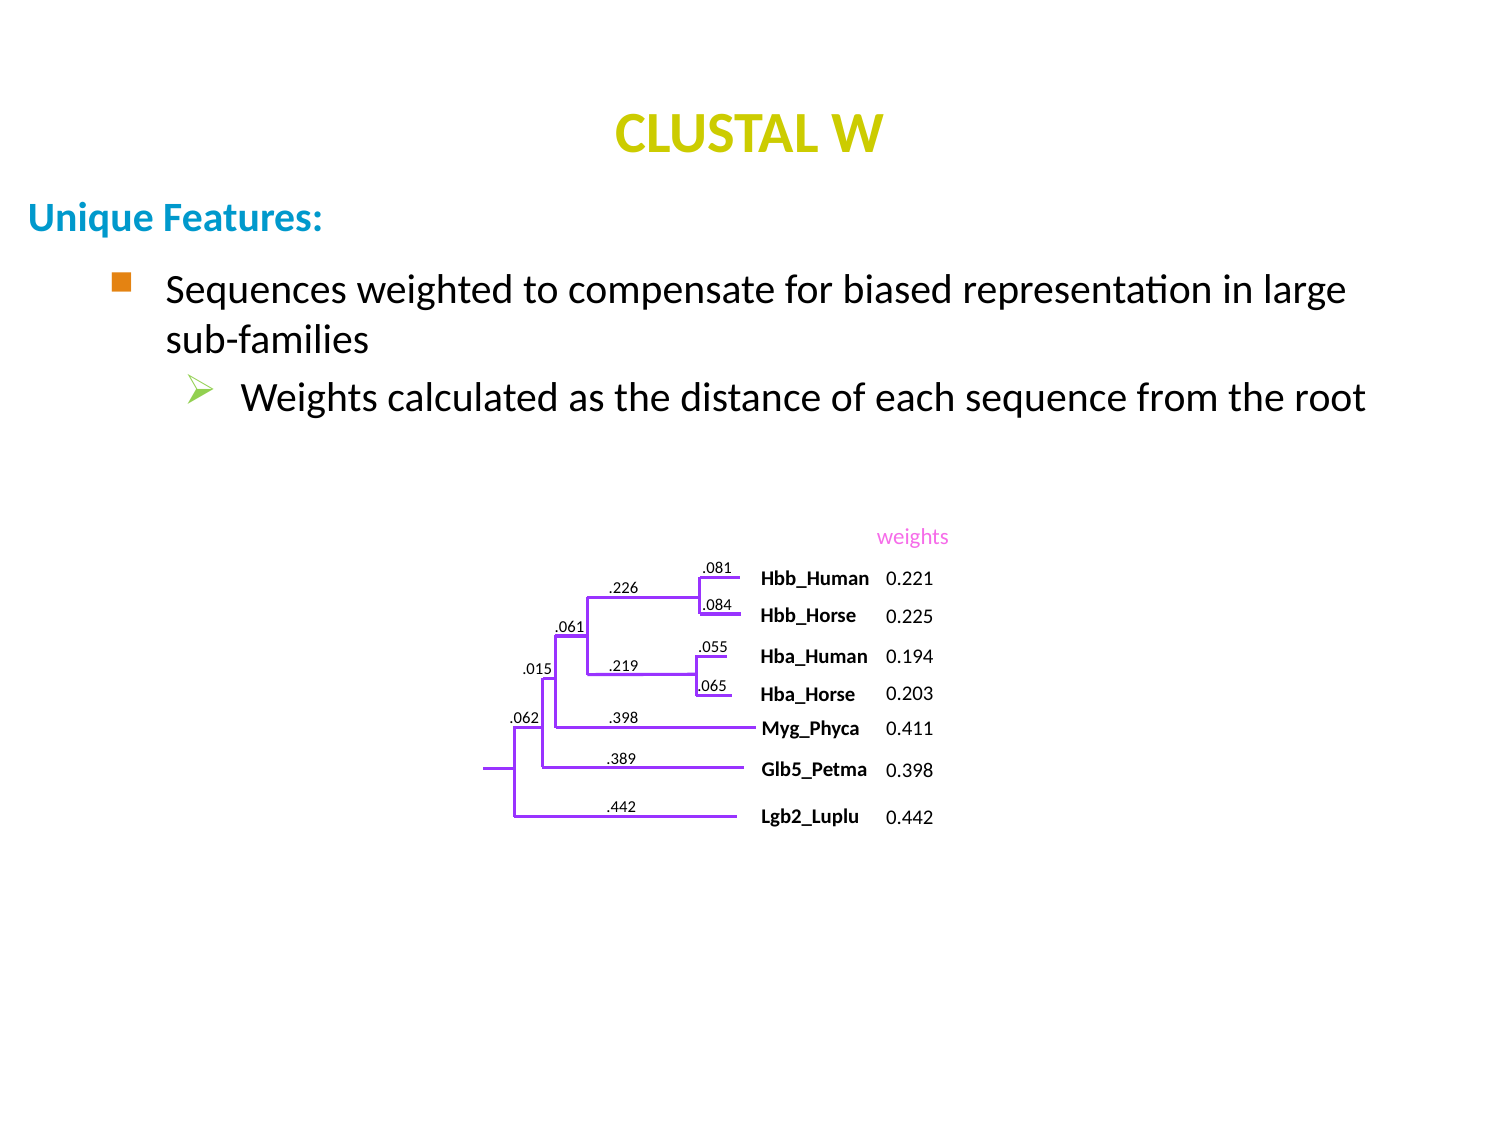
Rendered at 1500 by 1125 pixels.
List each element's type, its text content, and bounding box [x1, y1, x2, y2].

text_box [482, 513, 966, 838]
text_box CLUSTAL W [112, 79, 1388, 180]
text_box Unique Features: [13, 182, 339, 248]
text_box Sequences weighted to compensate for biased representation in large sub-families Weights calculated as the distance of each sequence from the root [94, 254, 1388, 475]
